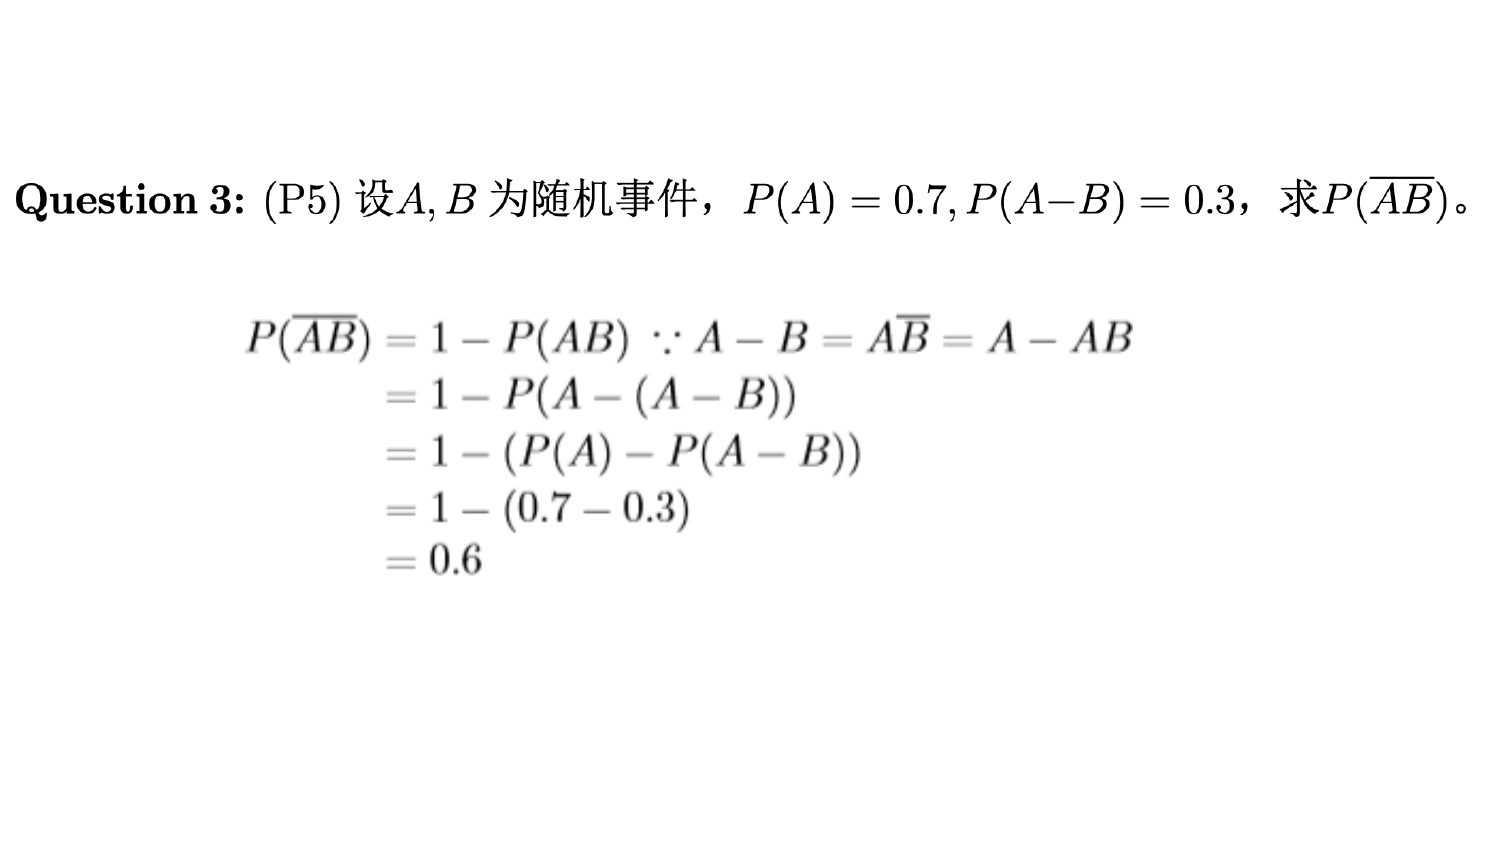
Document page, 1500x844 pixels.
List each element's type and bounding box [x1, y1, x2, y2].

picture [0, 162, 1500, 244]
picture [103, 286, 1397, 612]
